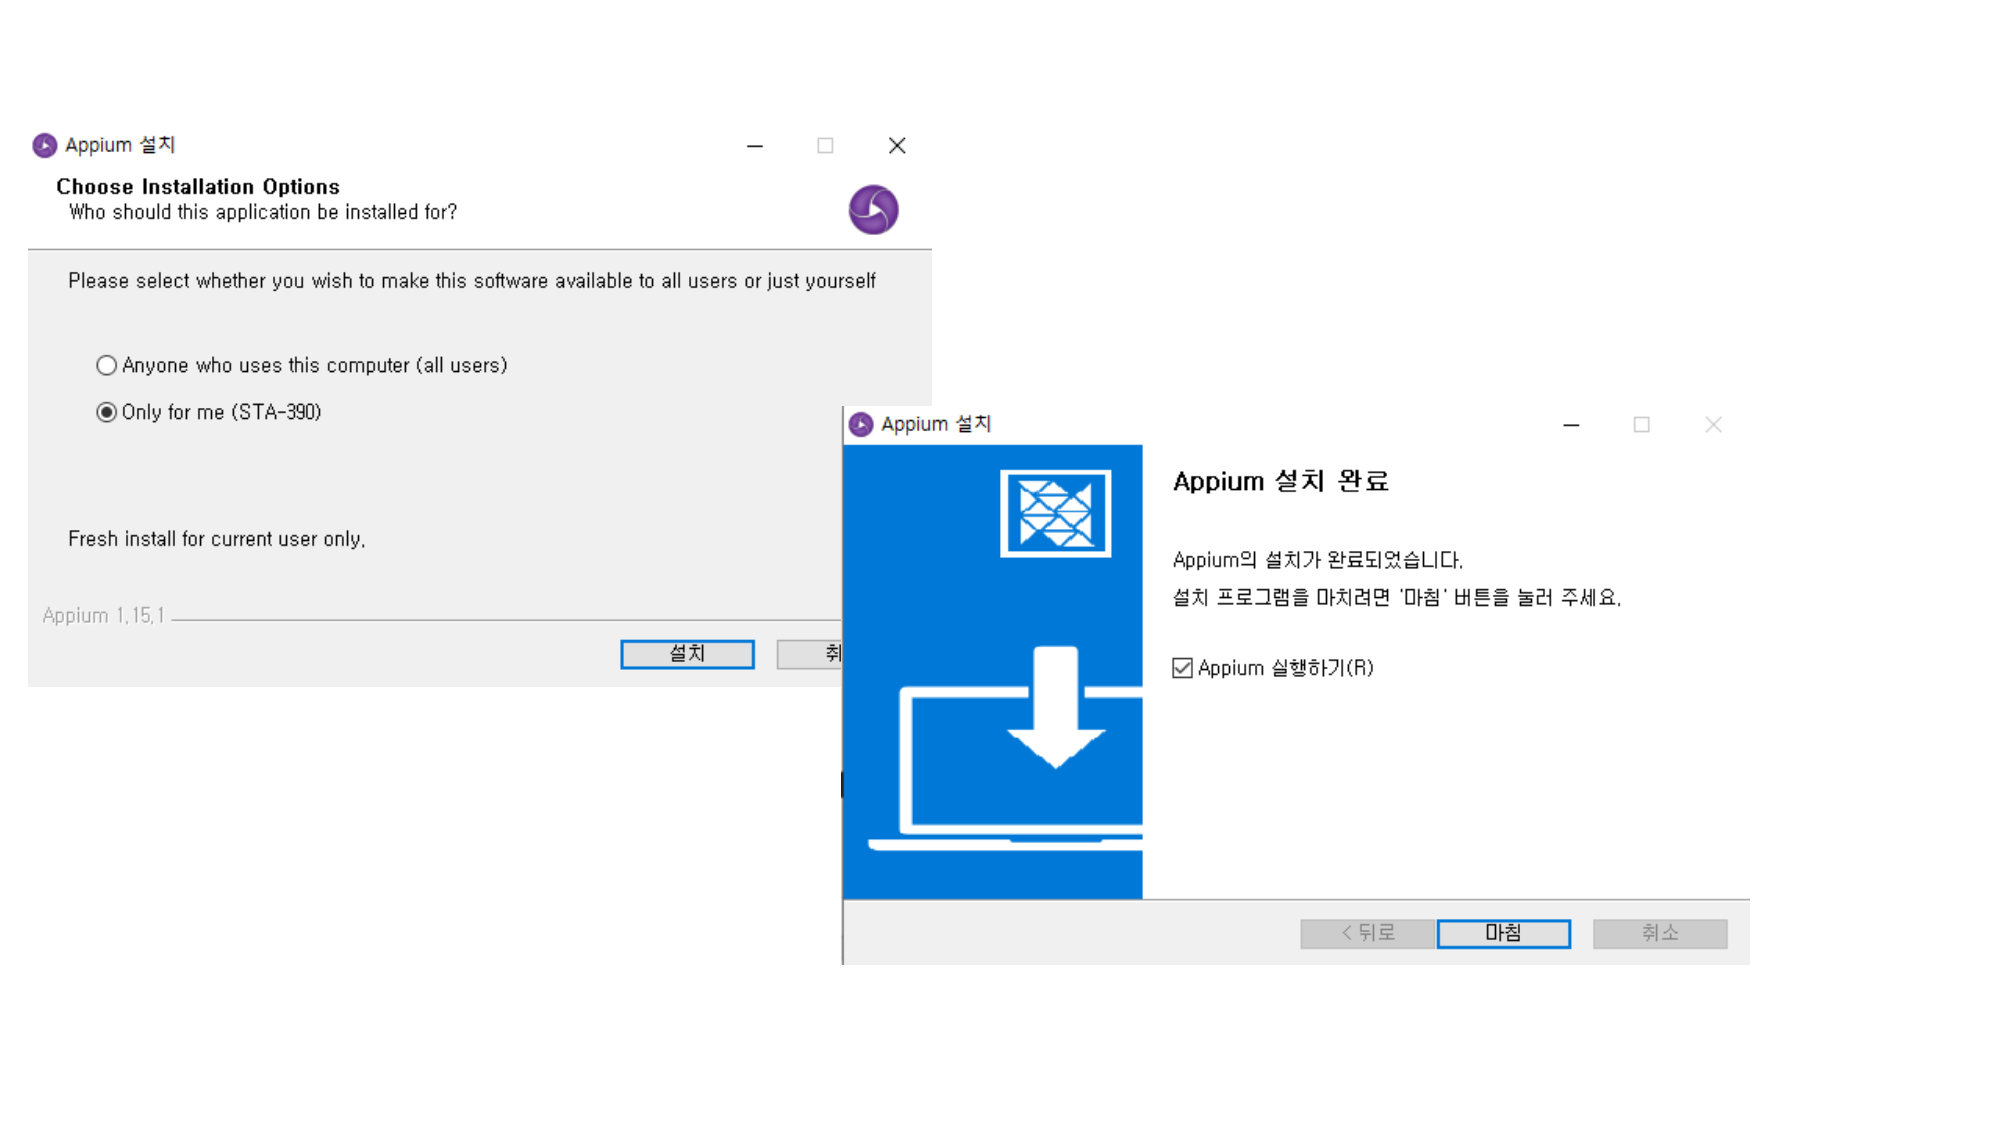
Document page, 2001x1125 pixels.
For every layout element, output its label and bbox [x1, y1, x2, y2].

picture [28, 127, 1750, 965]
